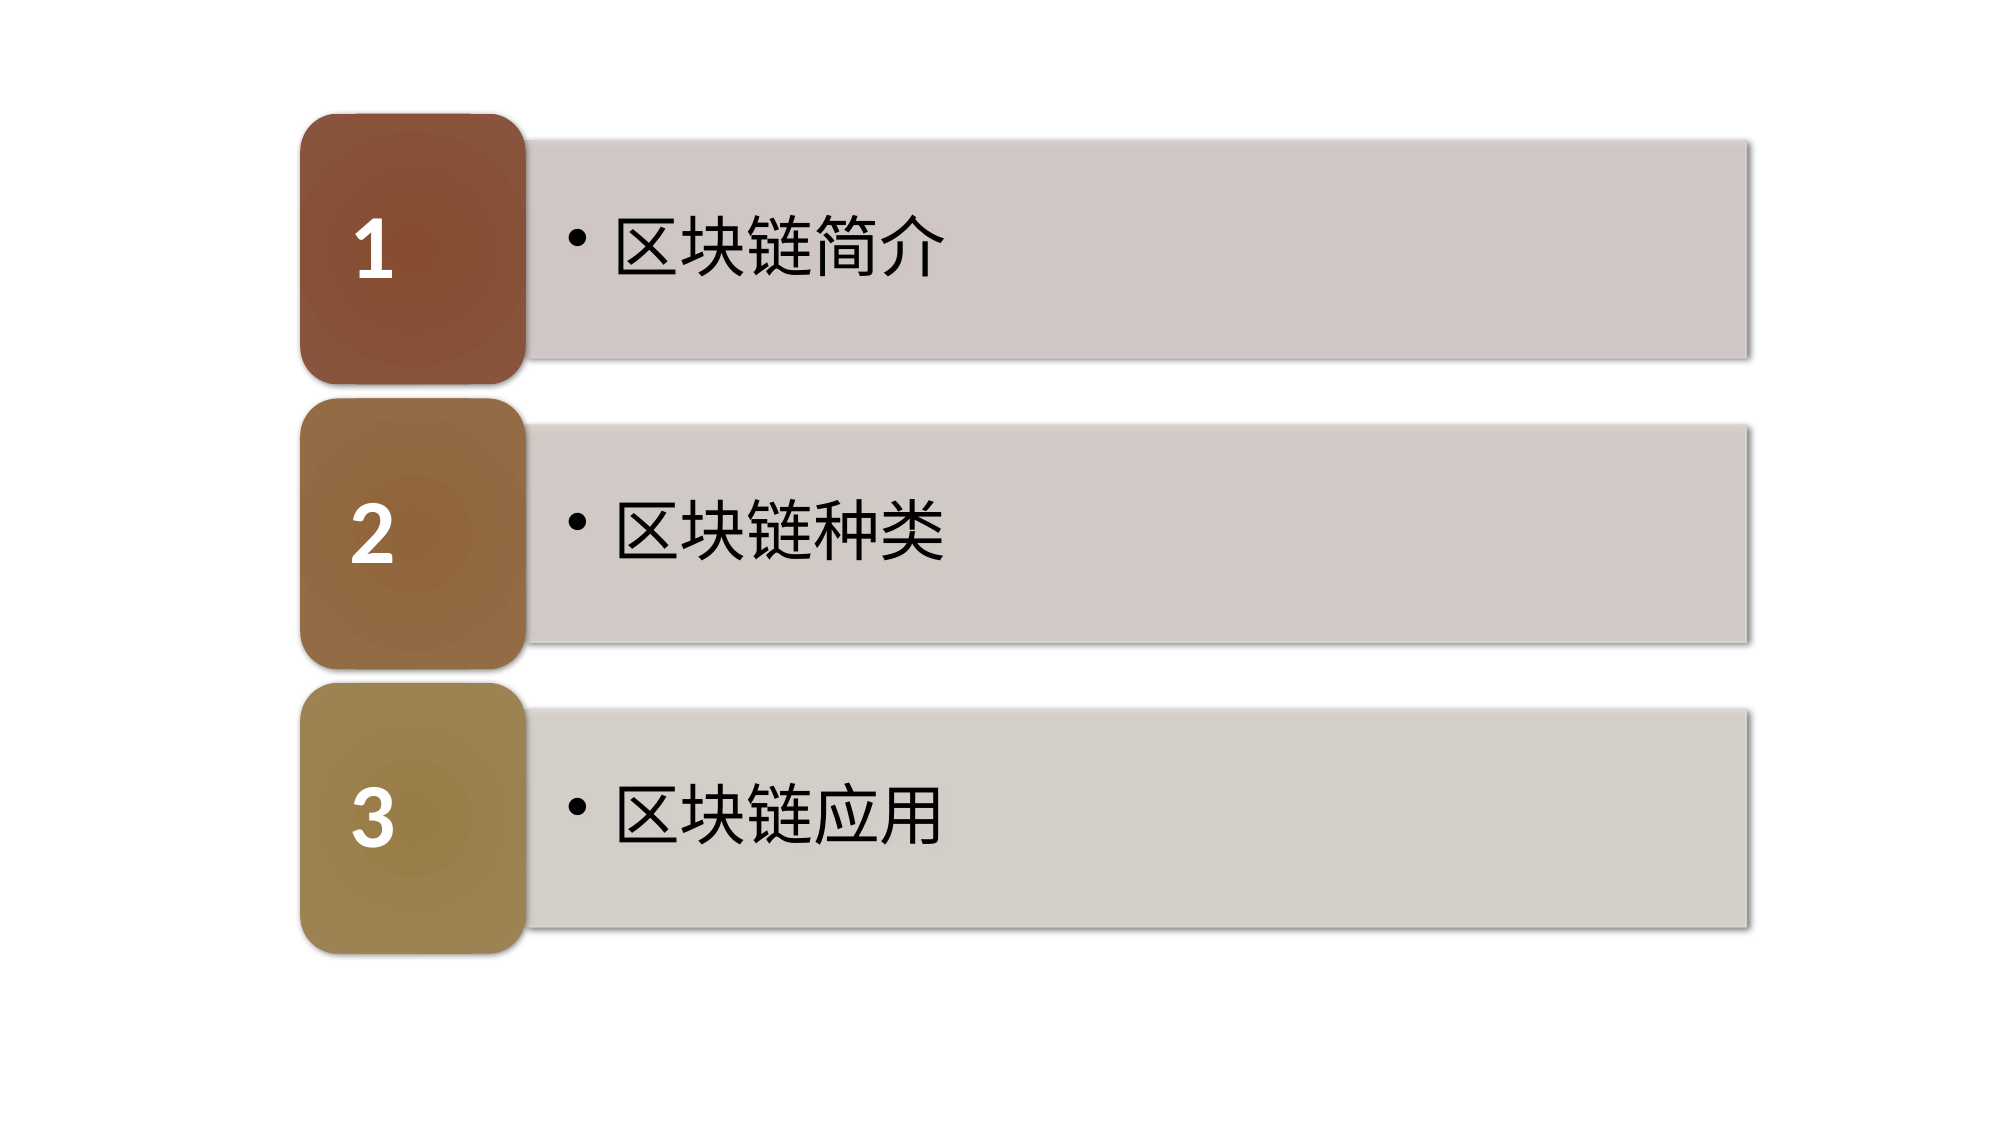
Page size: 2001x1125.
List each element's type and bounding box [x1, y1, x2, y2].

text_box [299, 112, 1747, 955]
